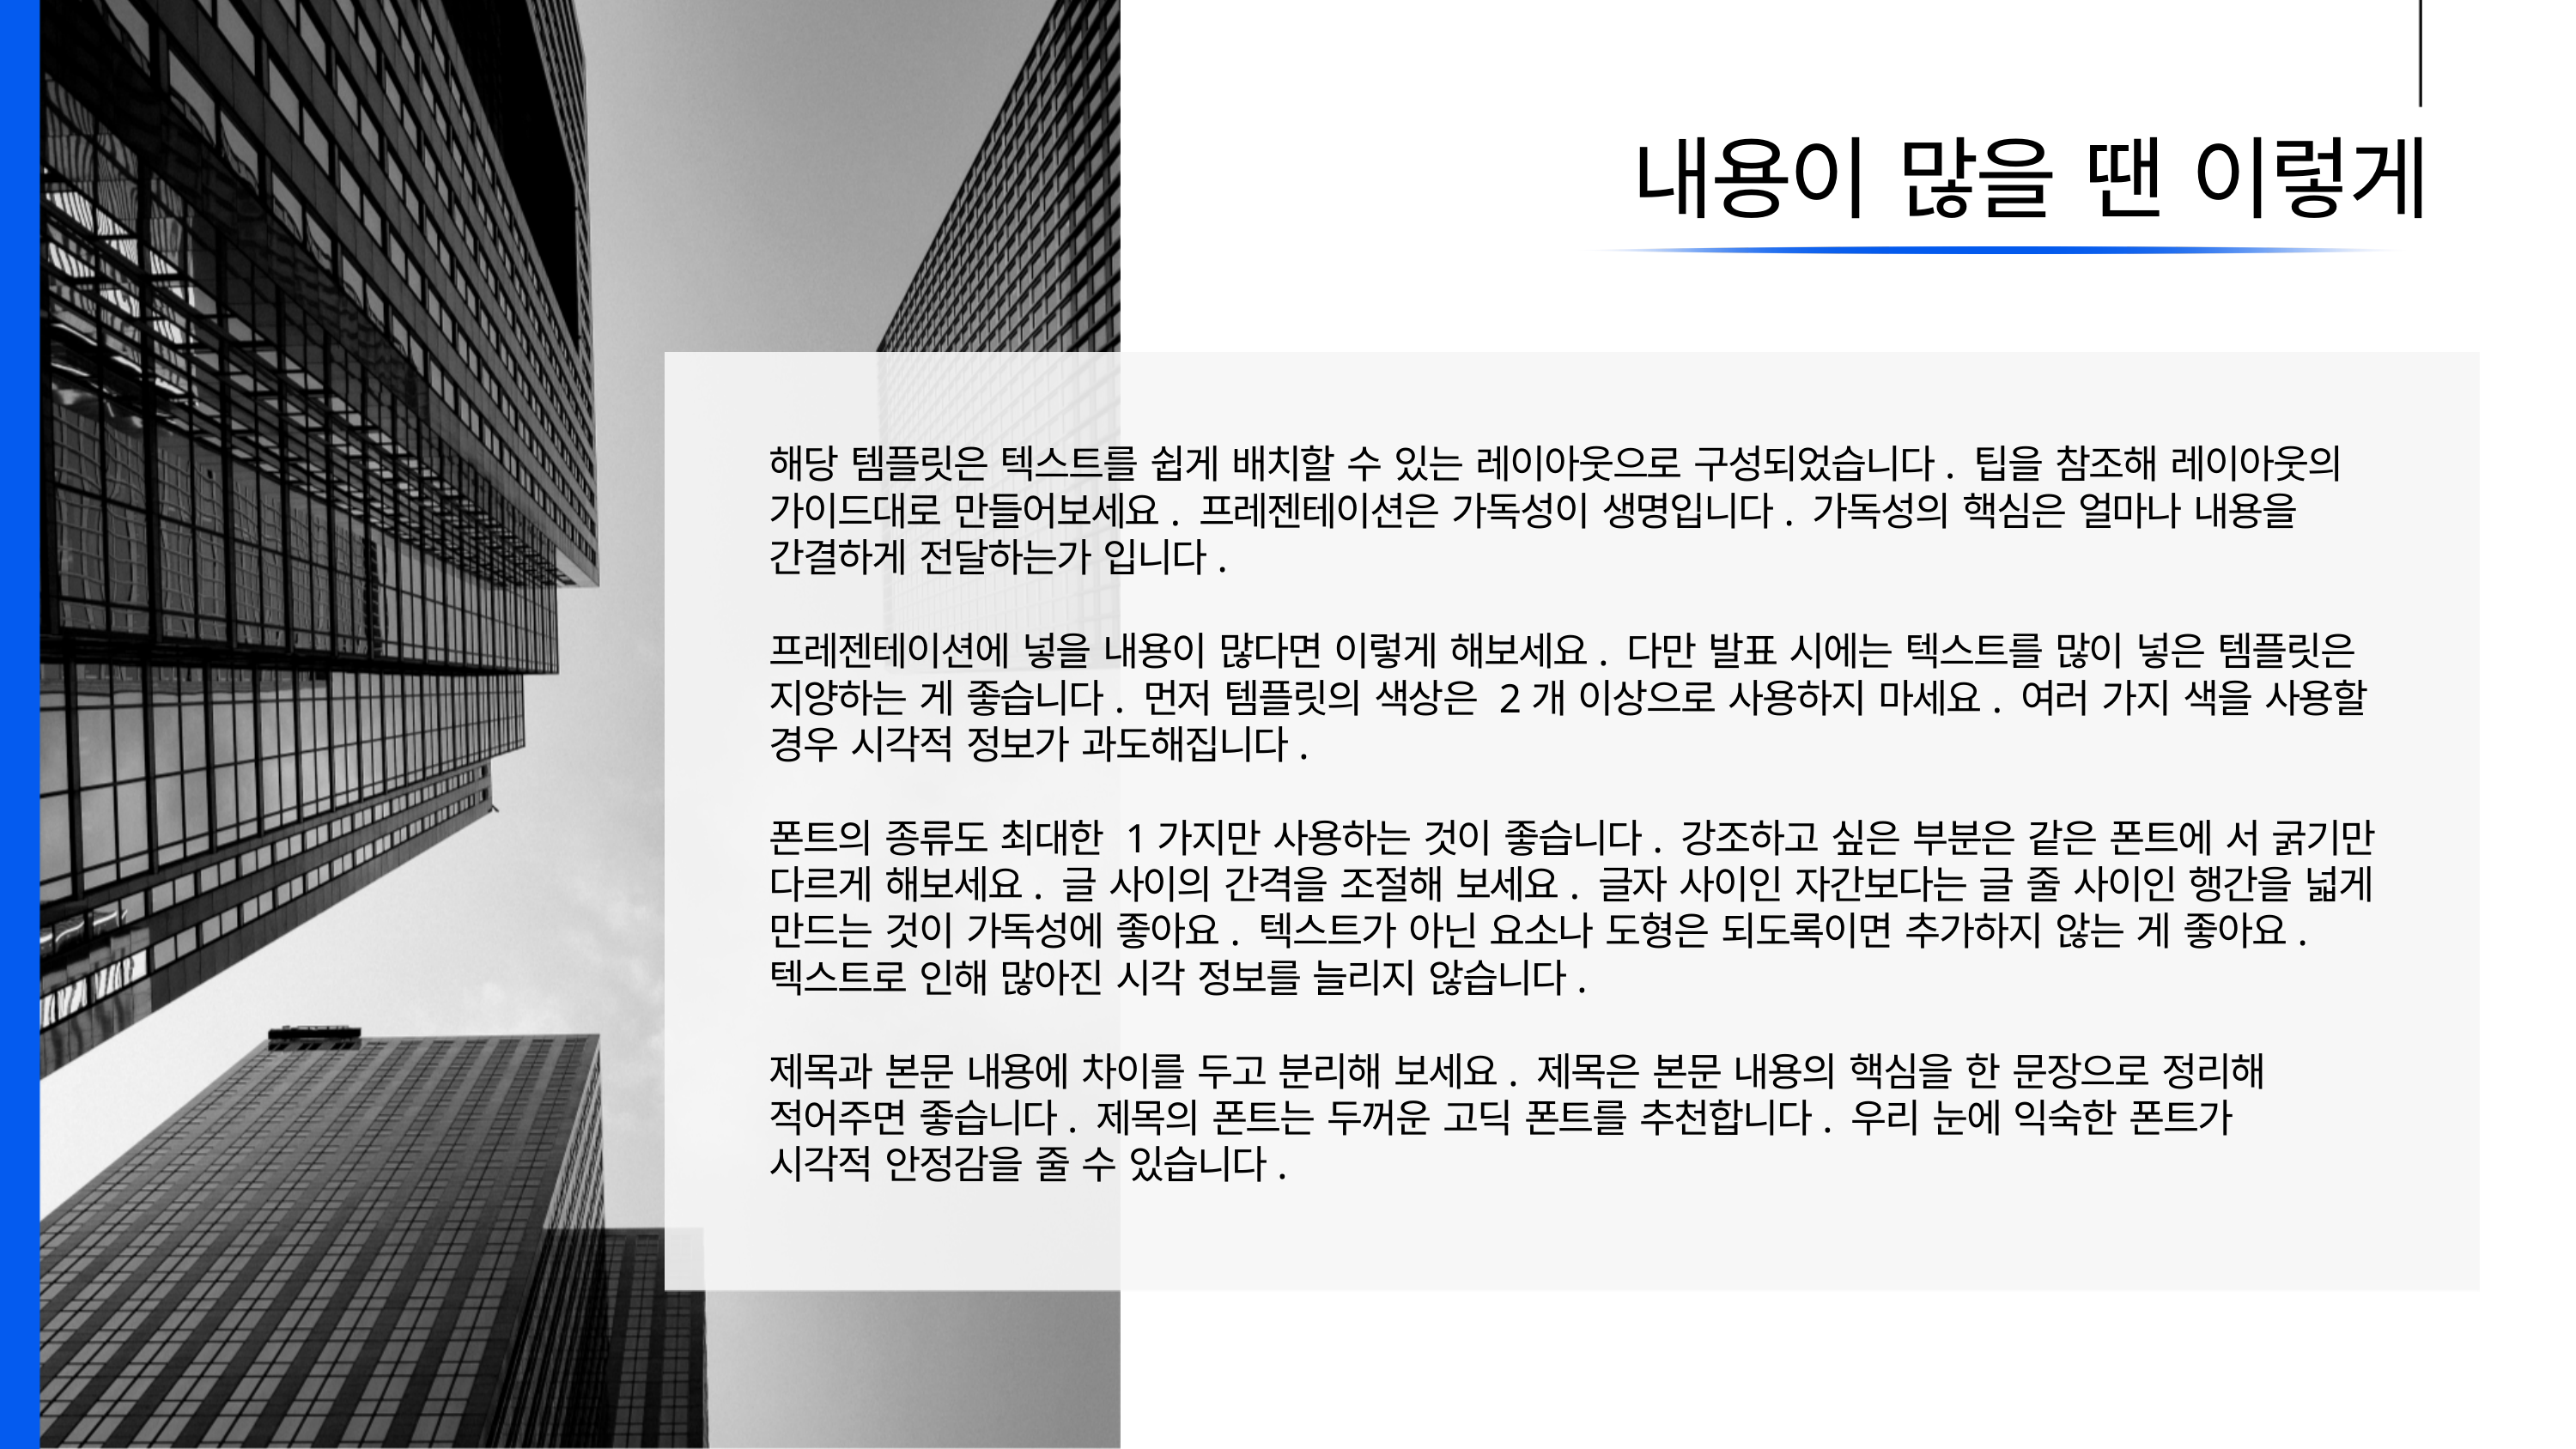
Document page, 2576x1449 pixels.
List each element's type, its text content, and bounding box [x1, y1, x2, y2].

picture [0, 0, 2480, 1449]
text_box 내용이 많을 땐 이렇게 [1470, 126, 2432, 252]
picture [2362, 0, 2478, 106]
picture [1571, 246, 2442, 255]
